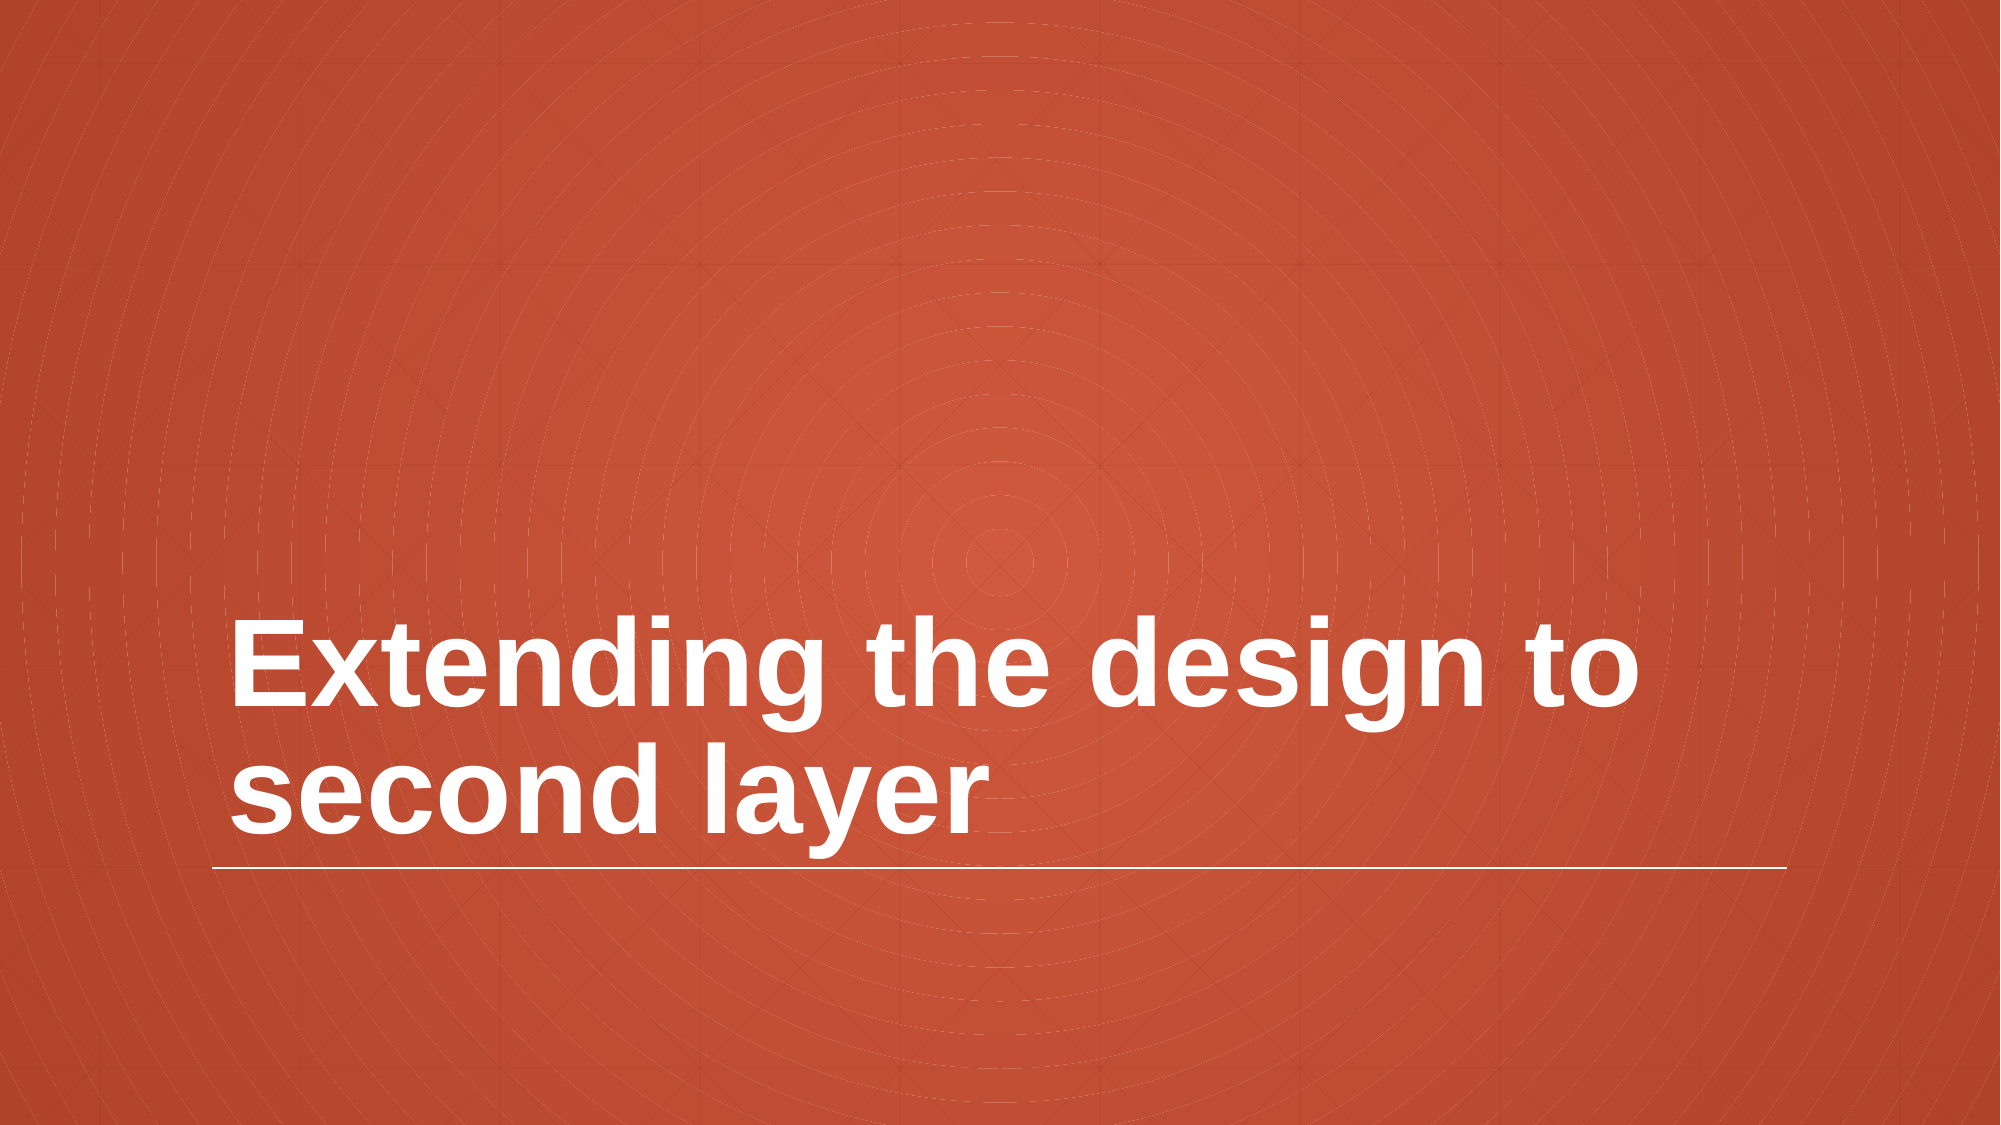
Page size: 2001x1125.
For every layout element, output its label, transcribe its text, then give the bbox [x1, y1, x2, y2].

title Extending the design to second layer [212, 416, 1788, 867]
